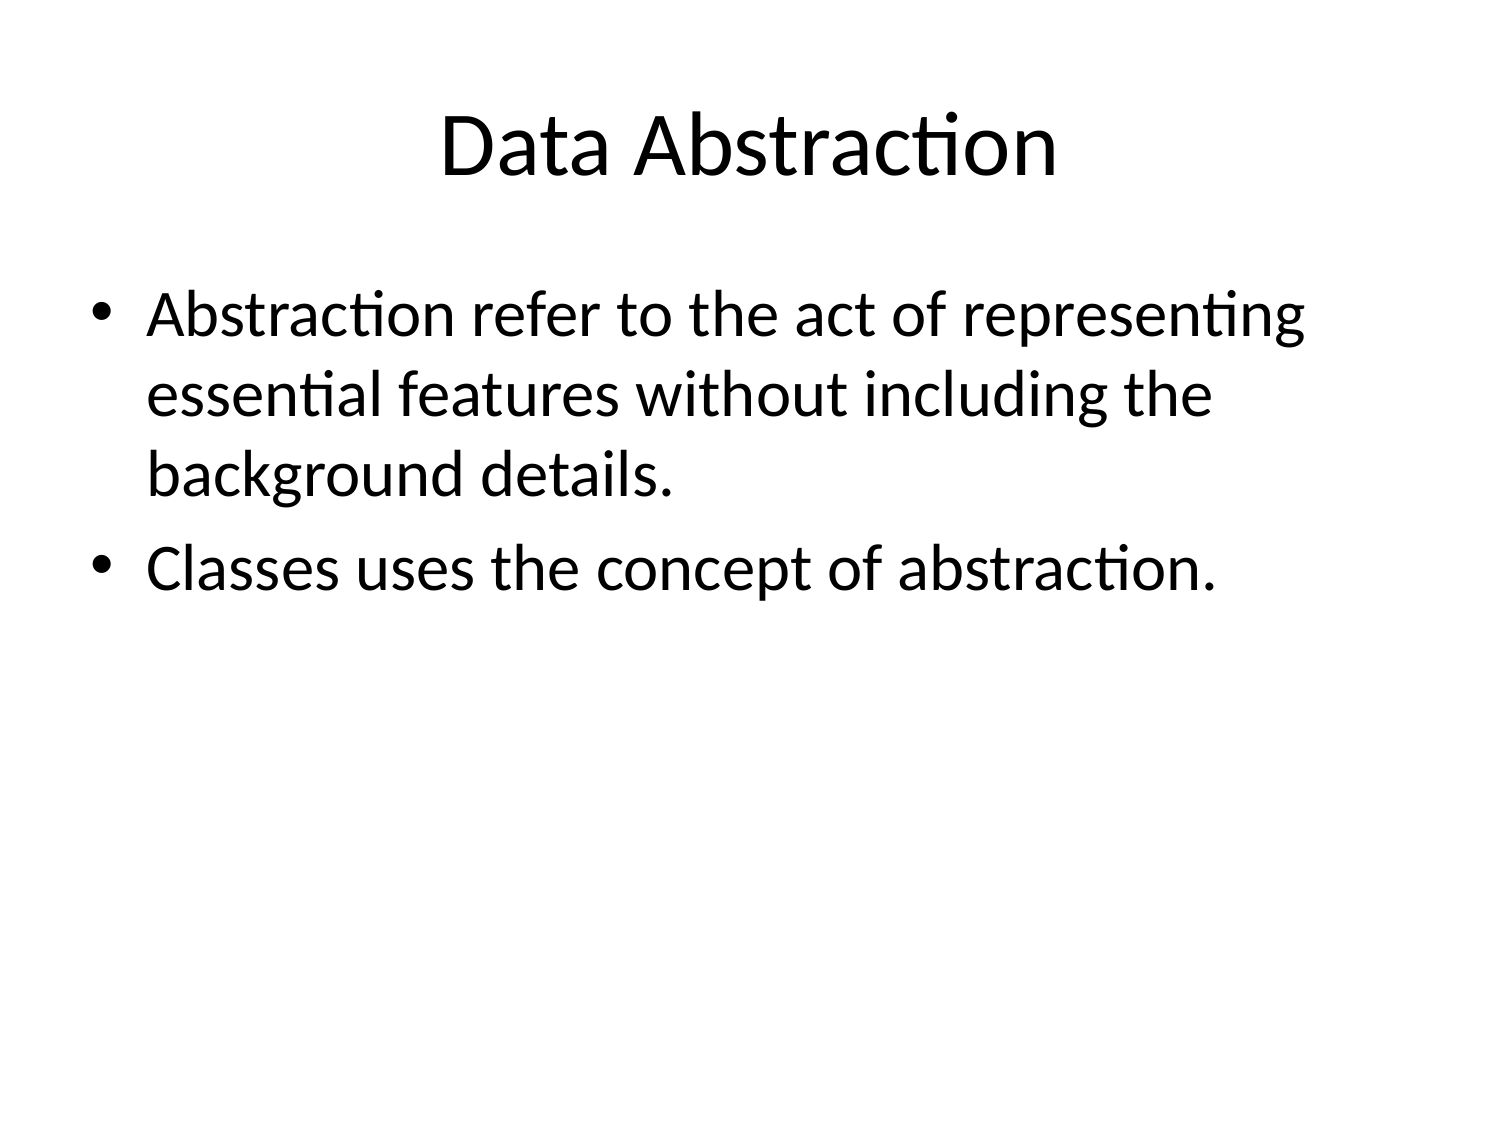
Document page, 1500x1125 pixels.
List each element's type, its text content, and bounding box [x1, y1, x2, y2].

title Data Abstraction [75, 45, 1425, 233]
list Abstraction refer to the act of representing essential features without including the background details. Classes uses the concept of abstraction. [75, 262, 1425, 1005]
